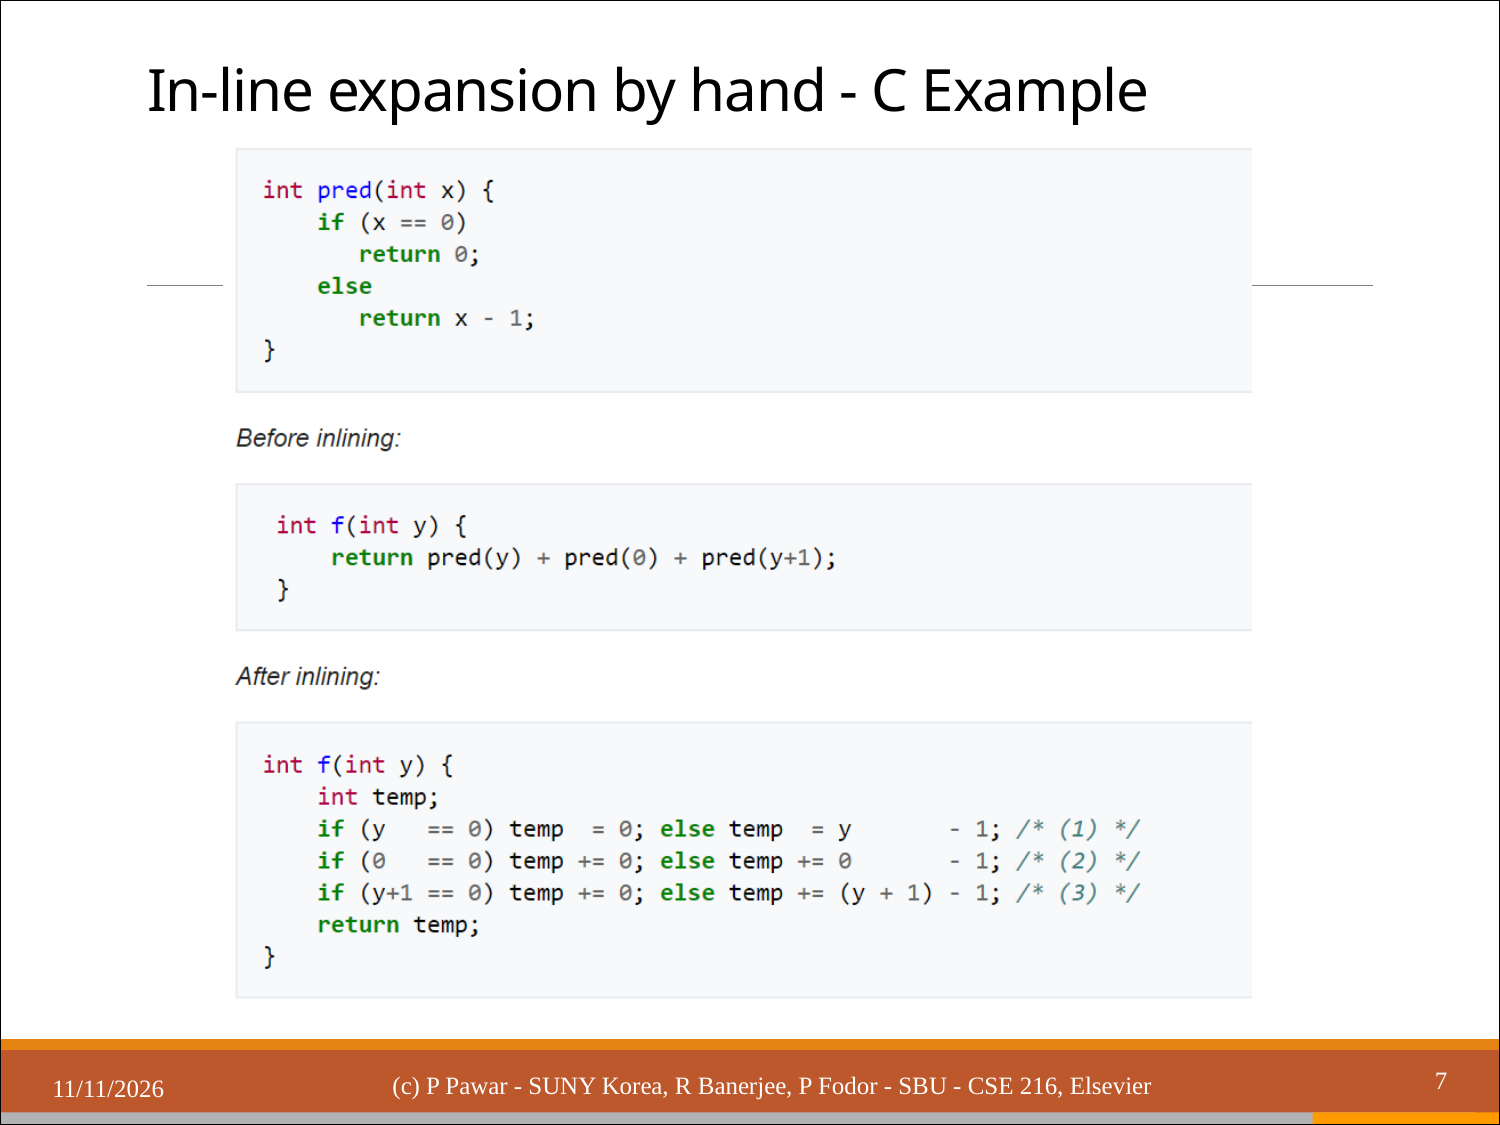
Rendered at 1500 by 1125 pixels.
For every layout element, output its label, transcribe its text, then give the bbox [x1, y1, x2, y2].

slide_number 7 [1338, 1057, 1463, 1119]
title In-line expansion by hand - C Example [132, 9, 1425, 131]
picture [223, 140, 1252, 1011]
footer (c) P Pawar - SUNY Korea, R Banerjee, P Fodor - SBU - CSE 216, Elsevier [337, 1054, 1208, 1116]
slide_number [37, 1057, 300, 1119]
text_box [0, 0, 1500, 1125]
